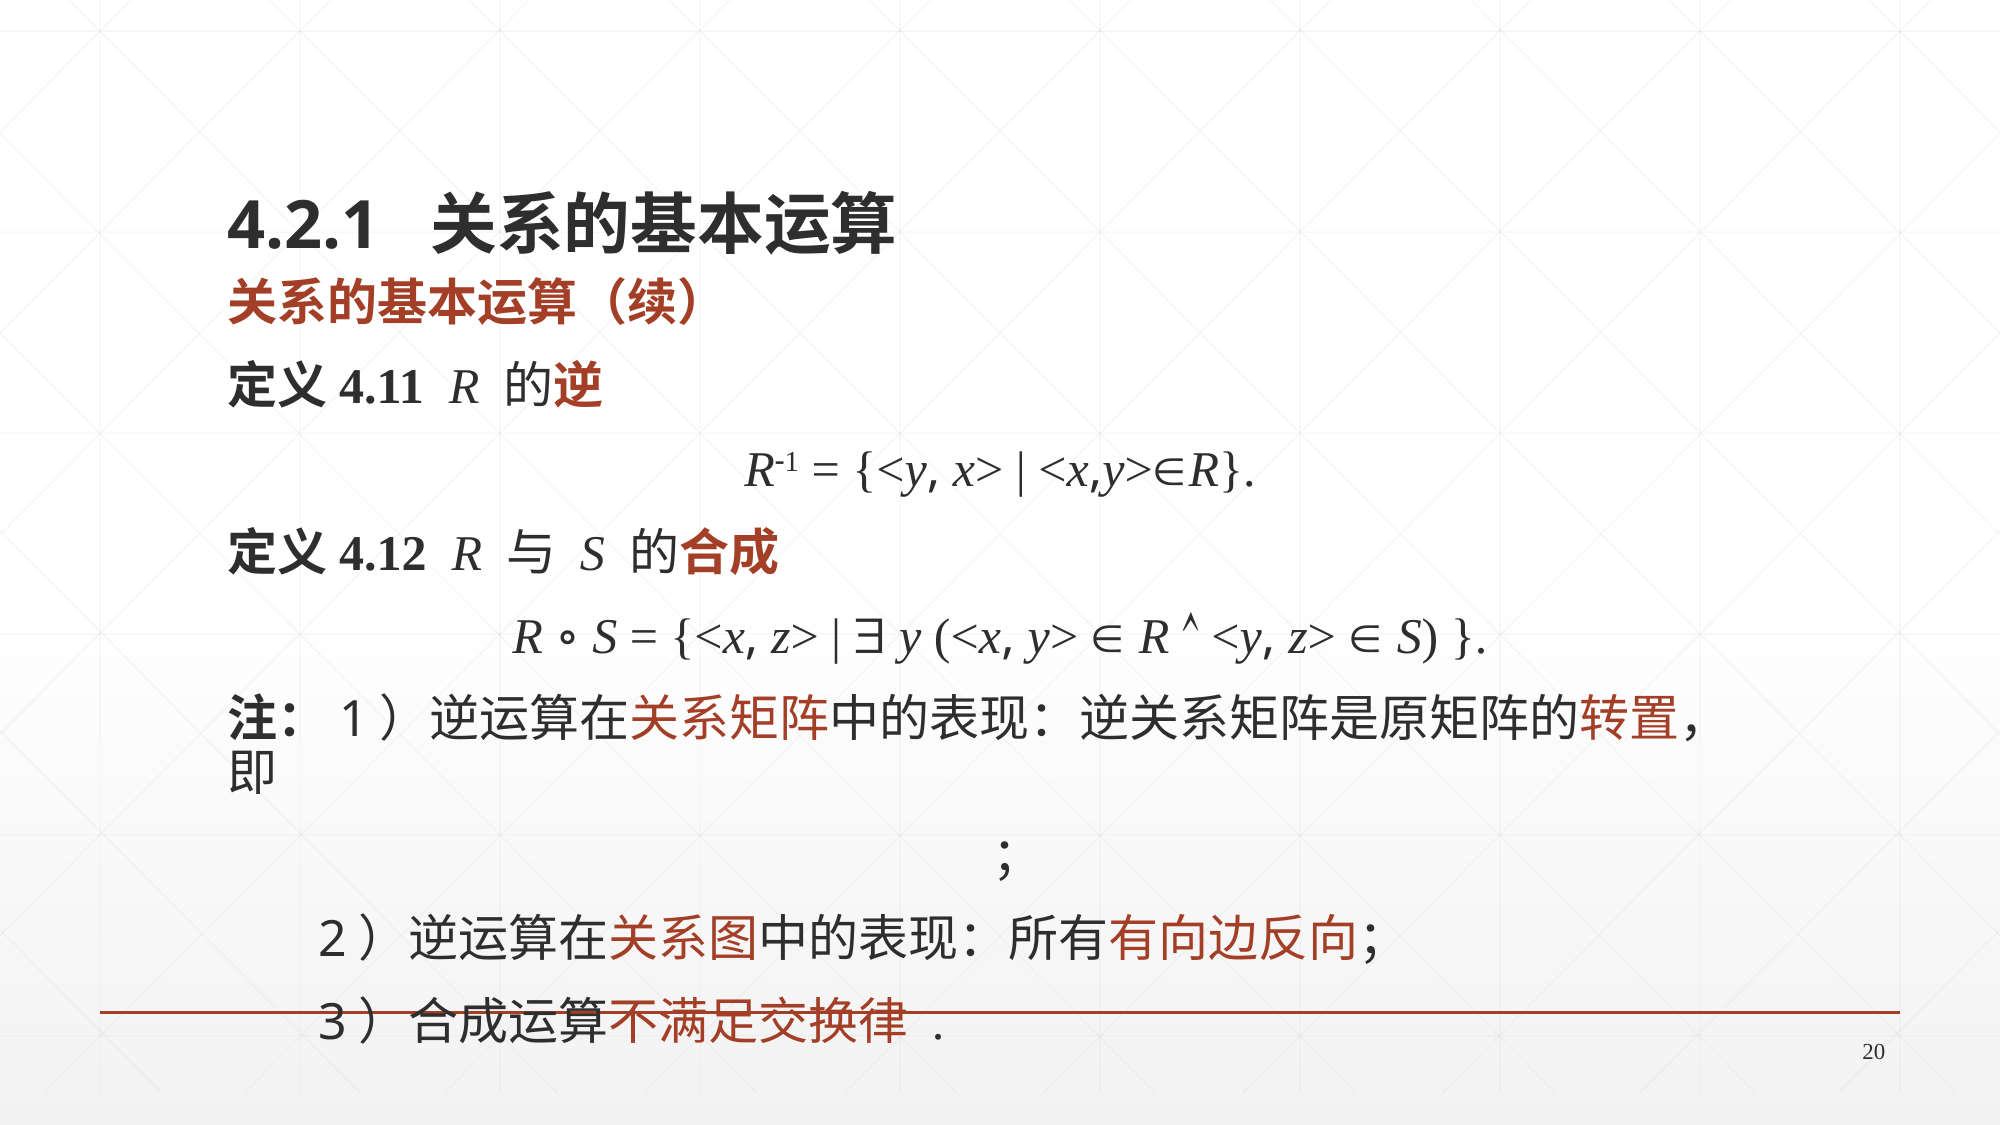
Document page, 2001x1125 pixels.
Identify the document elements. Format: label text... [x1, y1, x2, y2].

text_box 4.2.1 关系的基本运算 [212, 82, 1788, 271]
slide_number 20 [1749, 1031, 1901, 1069]
